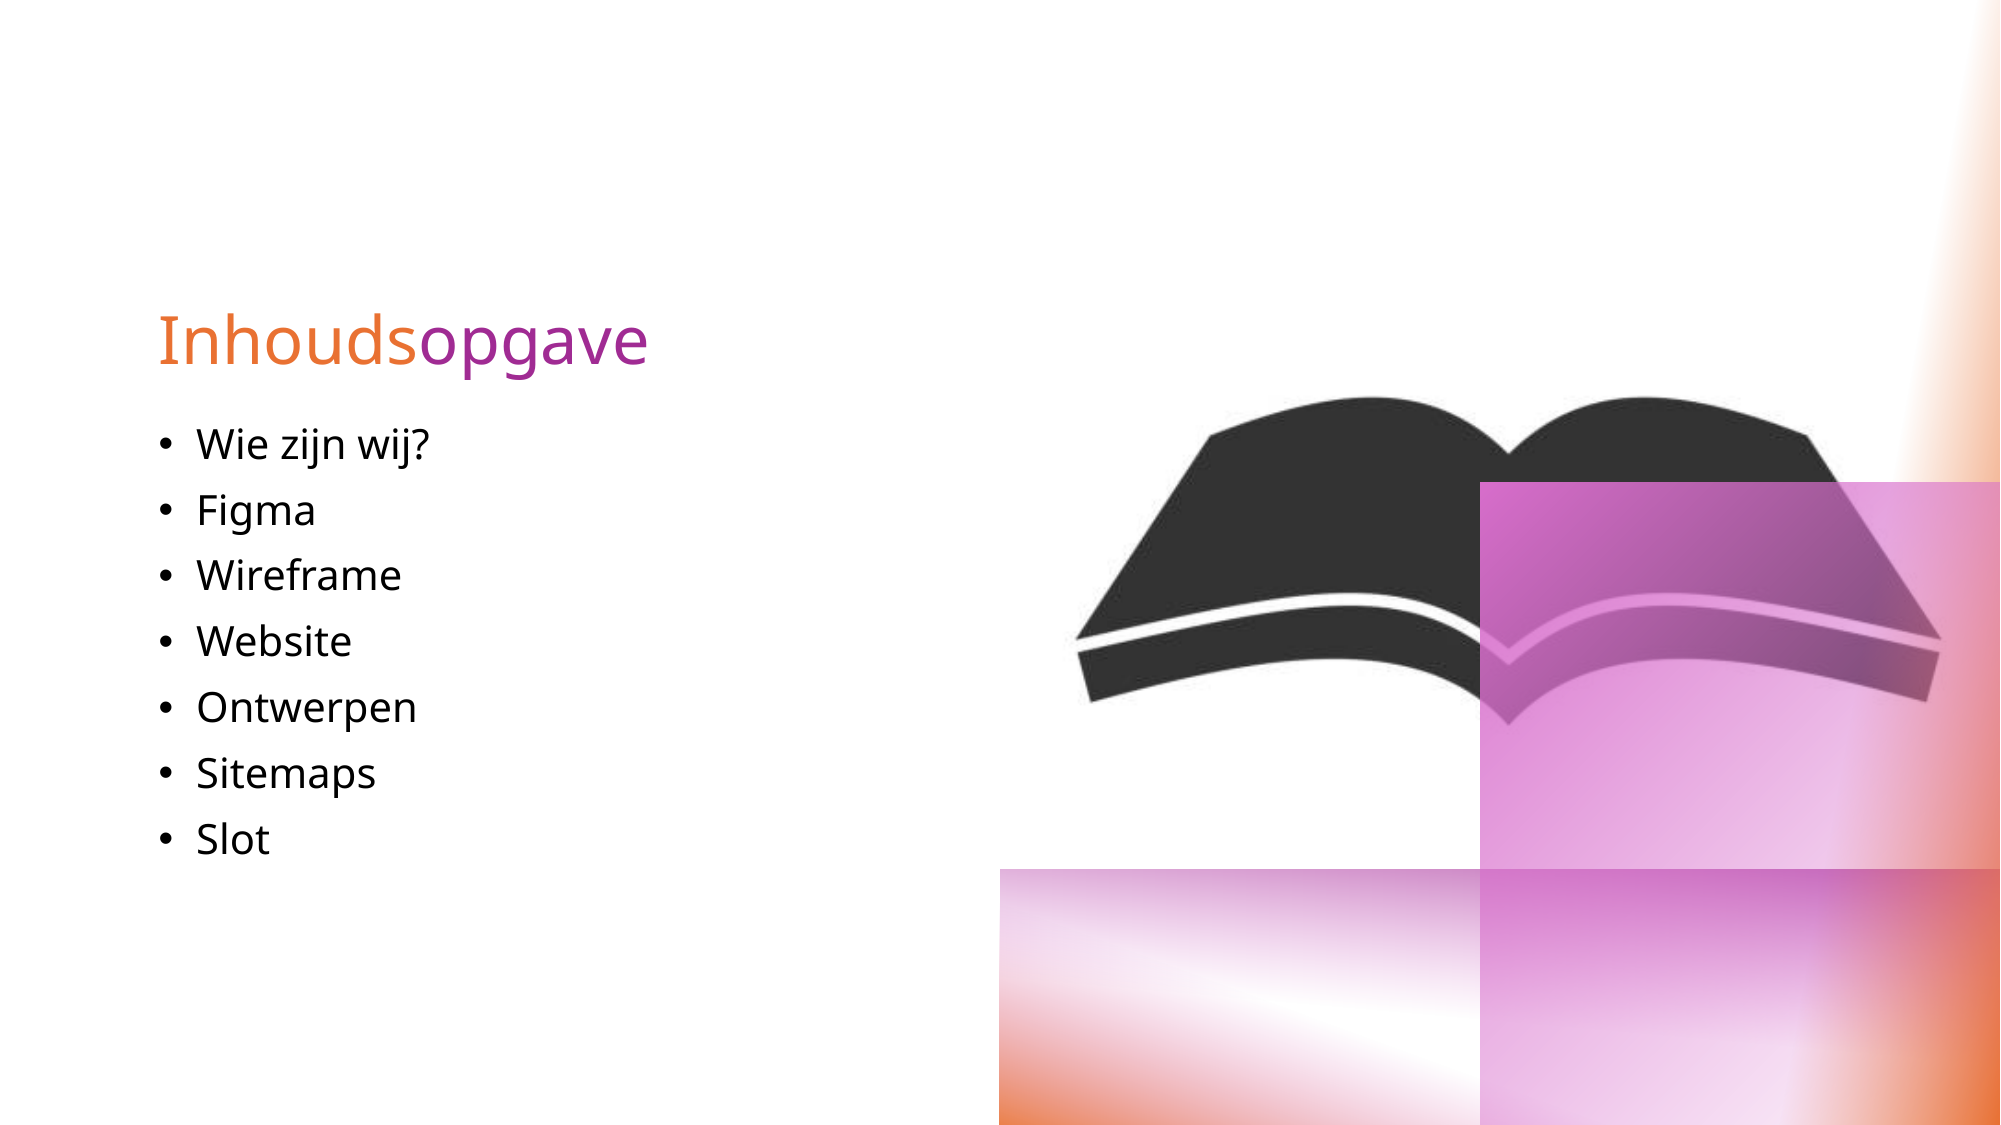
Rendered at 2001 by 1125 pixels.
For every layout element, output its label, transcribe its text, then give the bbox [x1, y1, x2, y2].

list Wie zijn wij? Figma Wireframe Website Ontwerpen Sitemaps Slot [143, 415, 859, 982]
picture [999, 0, 2000, 1125]
title Inhoudsopgave [143, 121, 859, 387]
